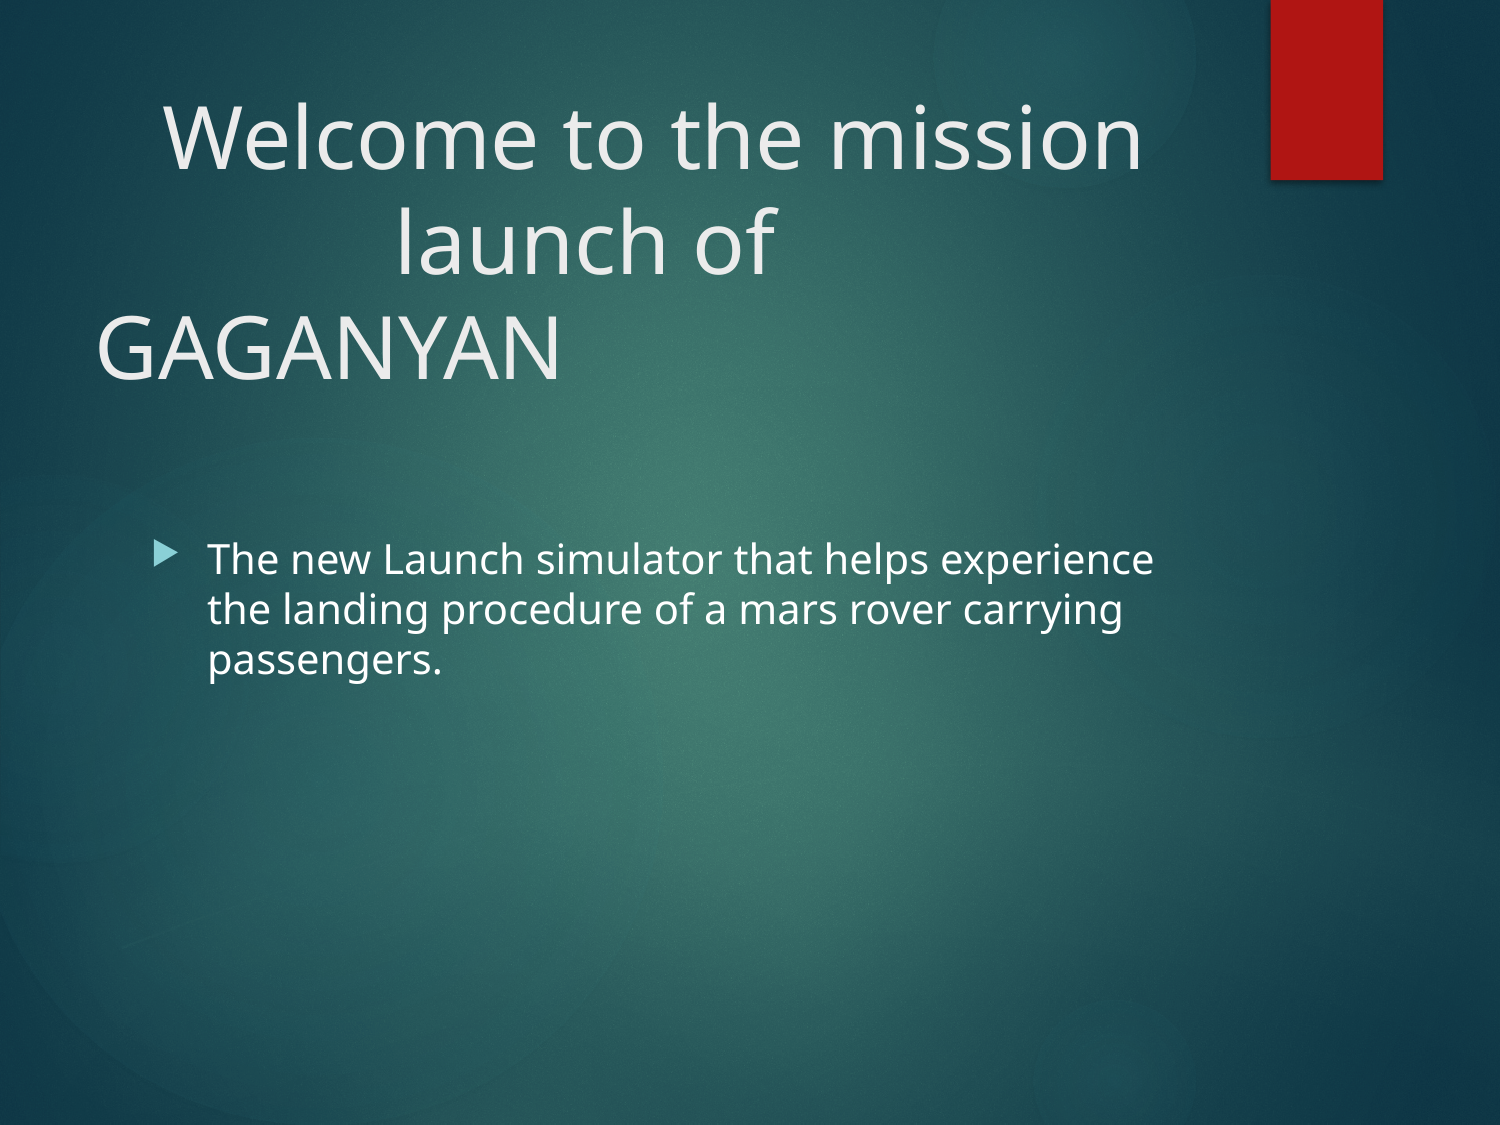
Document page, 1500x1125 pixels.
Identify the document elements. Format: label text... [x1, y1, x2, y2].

list The new Launch simulator that helps experience the landing procedure of a mars rover carrying passengers. [135, 525, 1237, 713]
title Welcome to the mission launch of GAGANYAN [79, 74, 1237, 304]
